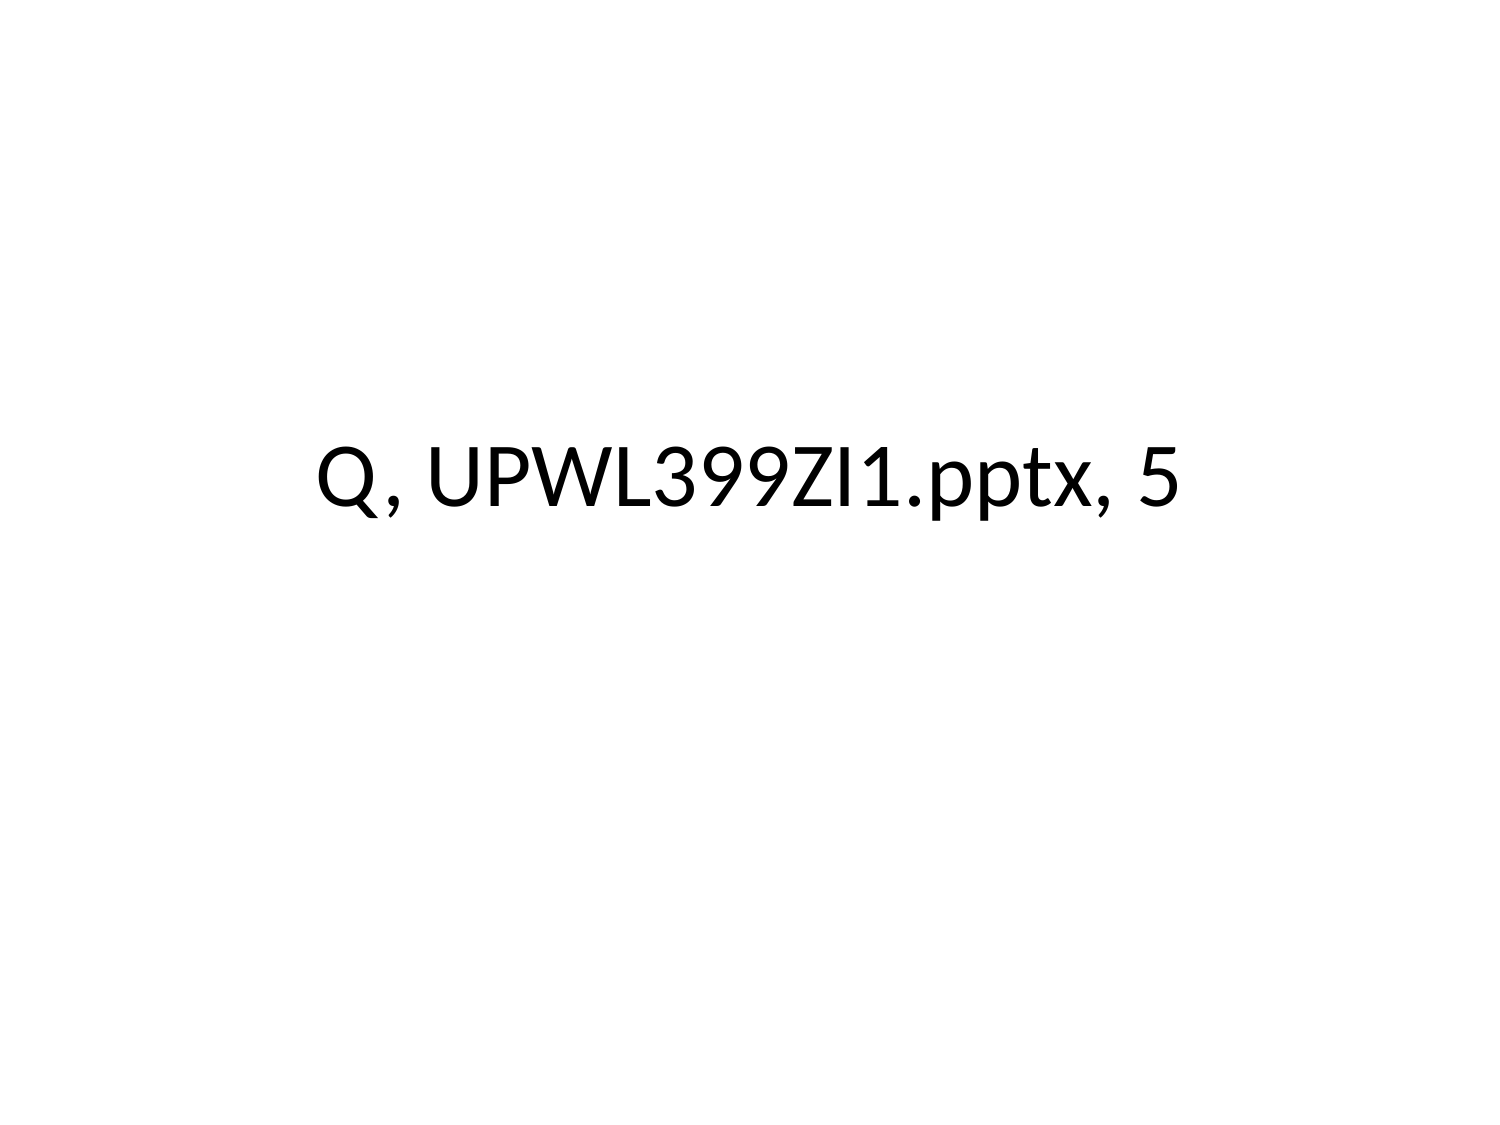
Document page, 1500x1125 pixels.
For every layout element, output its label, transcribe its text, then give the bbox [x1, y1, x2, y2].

title Q, UPWL399ZI1.pptx, 5 [112, 349, 1388, 591]
